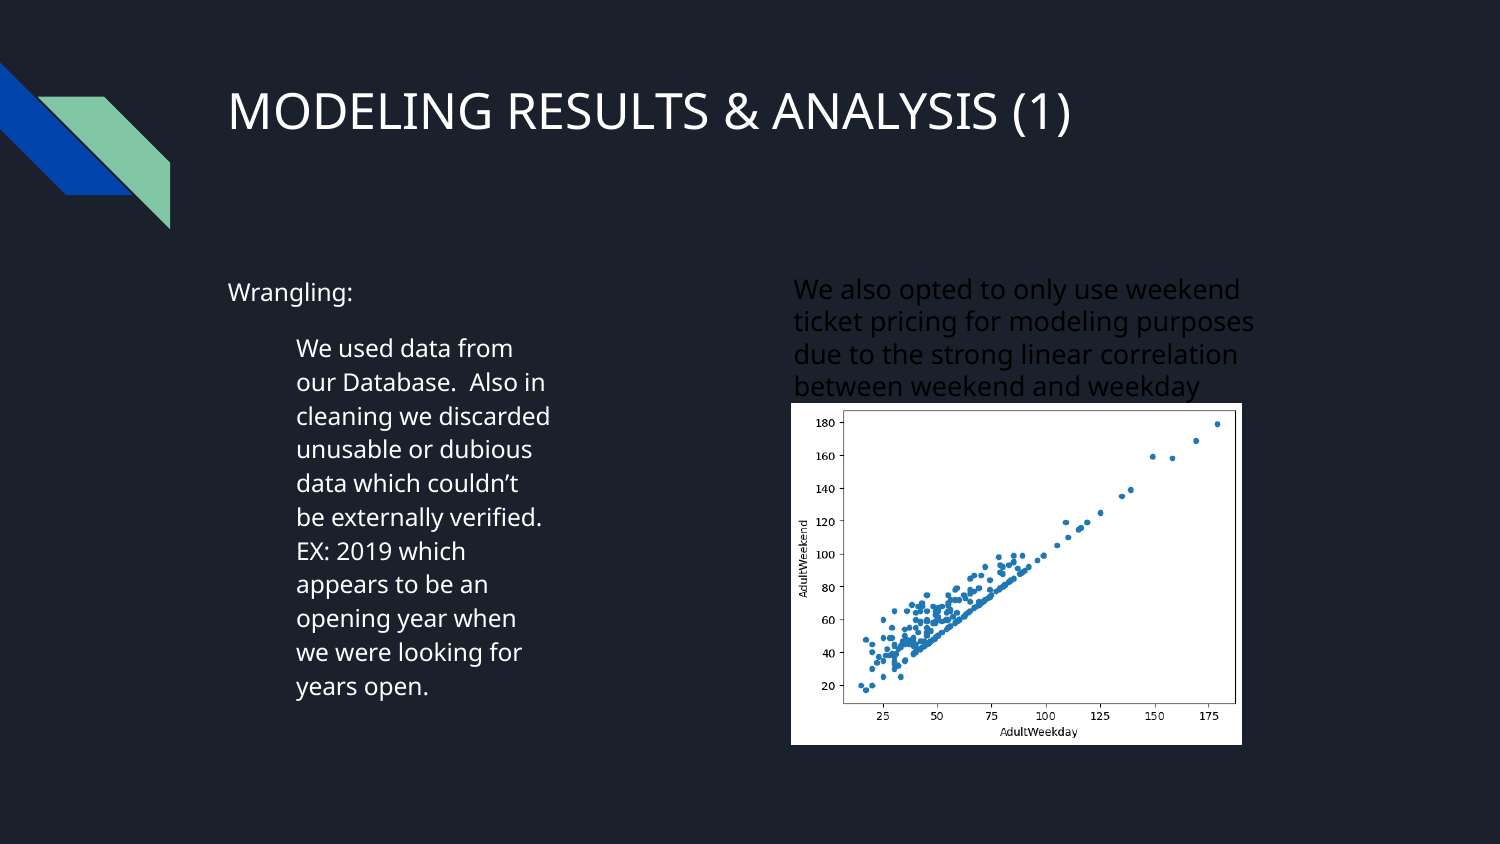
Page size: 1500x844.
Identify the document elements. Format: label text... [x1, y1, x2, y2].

text_box We also opted to only use weekend ticket pricing for modeling purposes due to the strong linear correlation between weekend and weekday prices. [778, 257, 1293, 408]
picture [791, 403, 1242, 745]
title MODELING RESULTS & ANALYSIS (1) [212, 64, 1368, 215]
list Wrangling: We used data from our Database. Also in cleaning we discarded unusable or dubious data which couldn’t be externally verified. EX: 2019 which appears to be an opening year when we were looking for years open. [212, 257, 567, 745]
